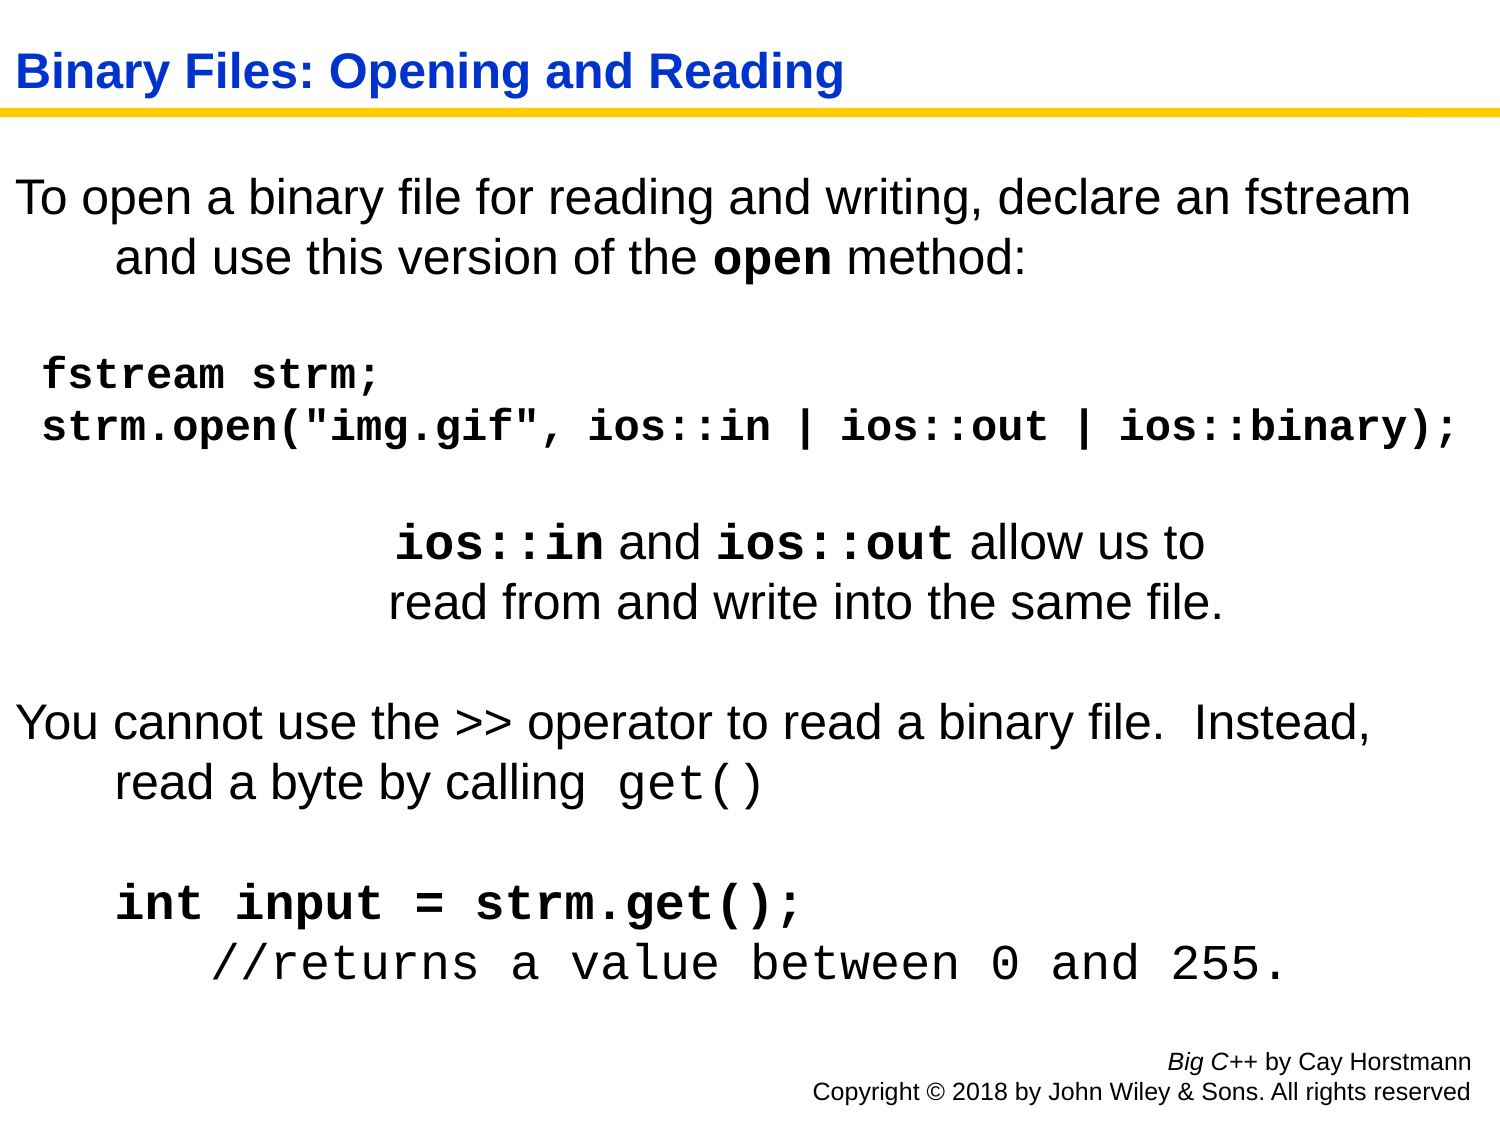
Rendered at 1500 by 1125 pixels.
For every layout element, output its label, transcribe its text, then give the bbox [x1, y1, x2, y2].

text_box To open a binary file for reading and writing, declare an fstream and use this version of the open method: fstream strm; strm.open("img.gif", ios::in | ios::out | ios::binary); ios::in and ios::out allow us to read from and write into the same file. You cannot use the >> operator to read a binary file. Instead, read a byte by calling get() int input = strm.get(); //returns a value between 0 and 255. [0, 154, 1500, 995]
title Binary Files: Opening and Reading [0, 24, 1163, 113]
footer Big C++ by Cay Horstmann Copyright © 2018 by John Wiley & Sons. All rights reserved [624, 1037, 1488, 1101]
